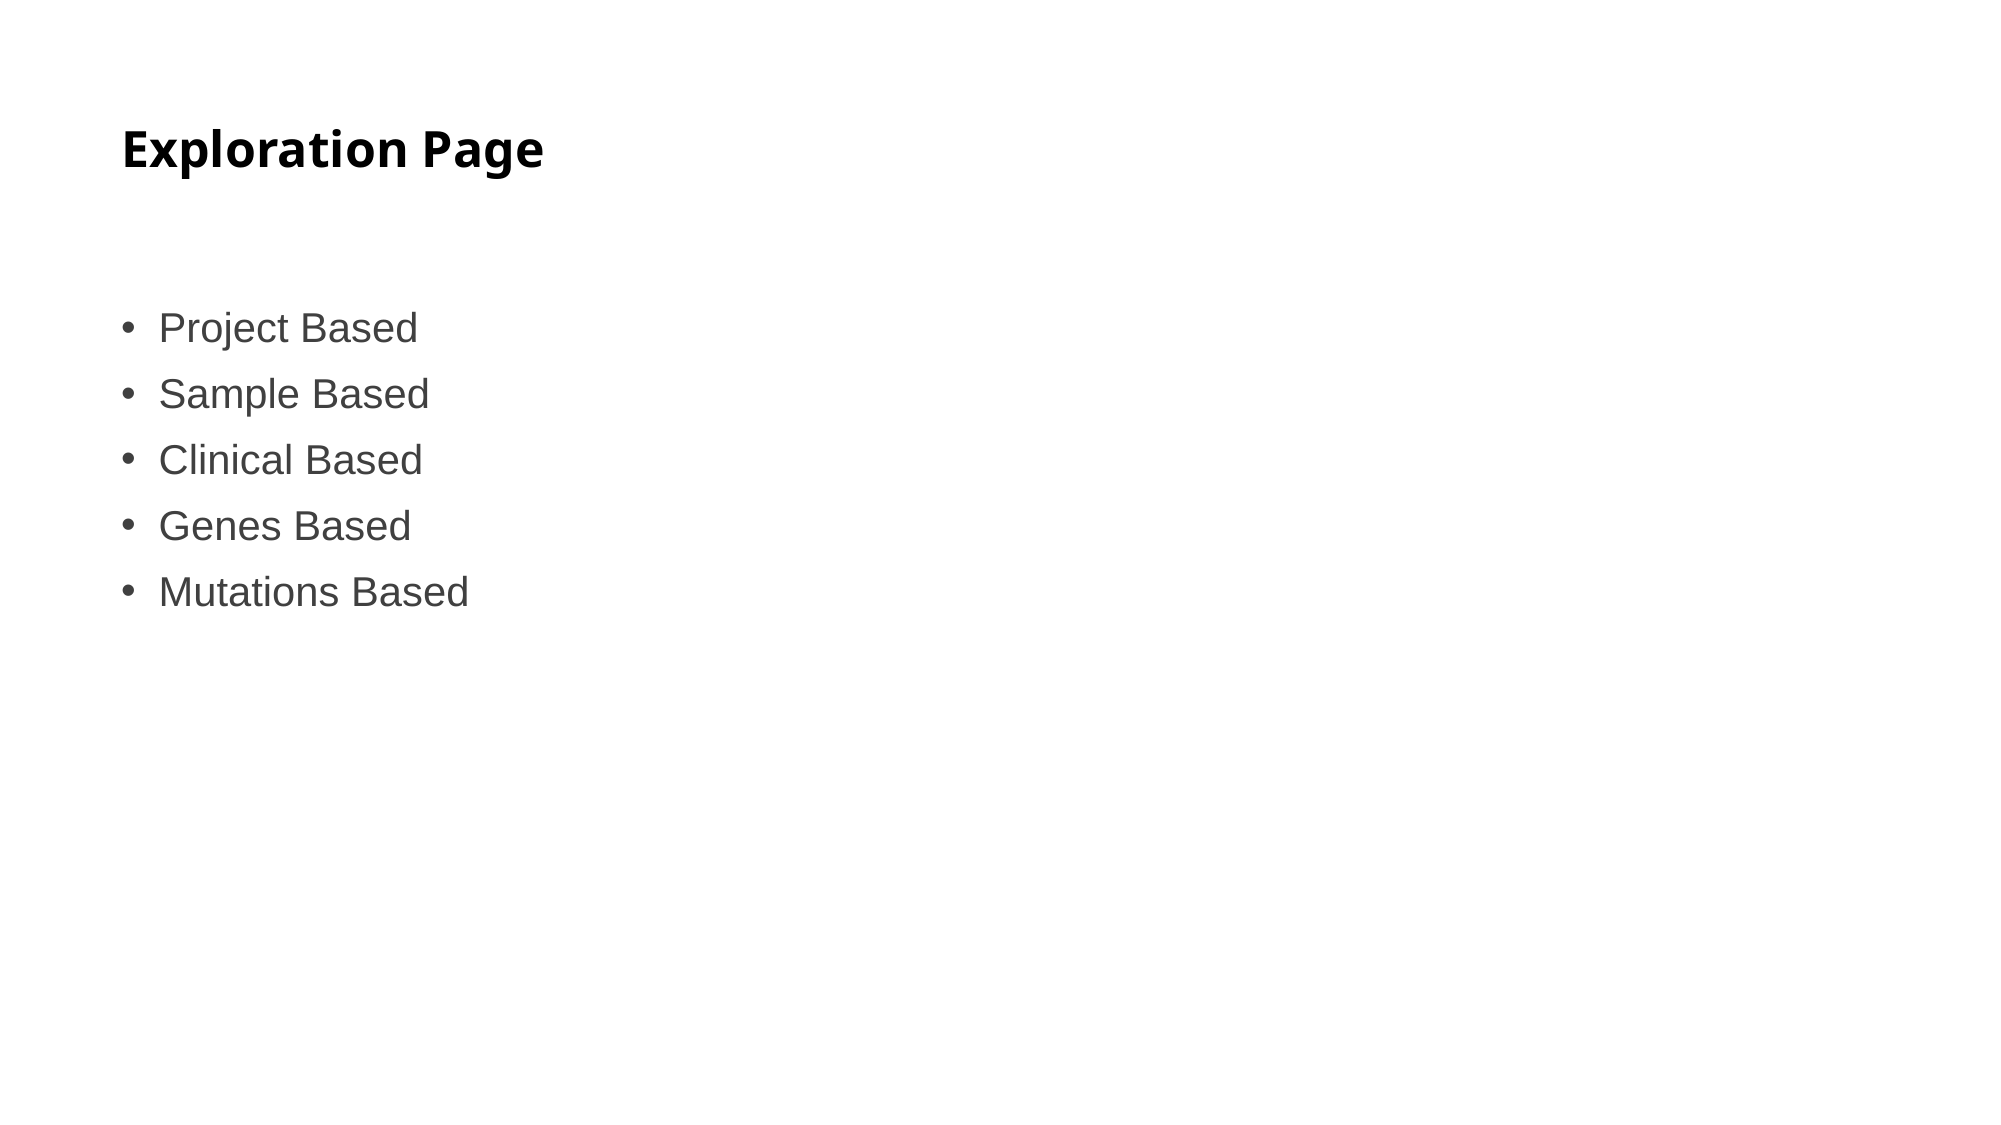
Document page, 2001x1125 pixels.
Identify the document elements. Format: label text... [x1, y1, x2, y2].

title Exploration Page [106, 42, 1832, 260]
list Project Based Sample Based Clinical Based Genes Based Mutations Based [106, 299, 1832, 1014]
